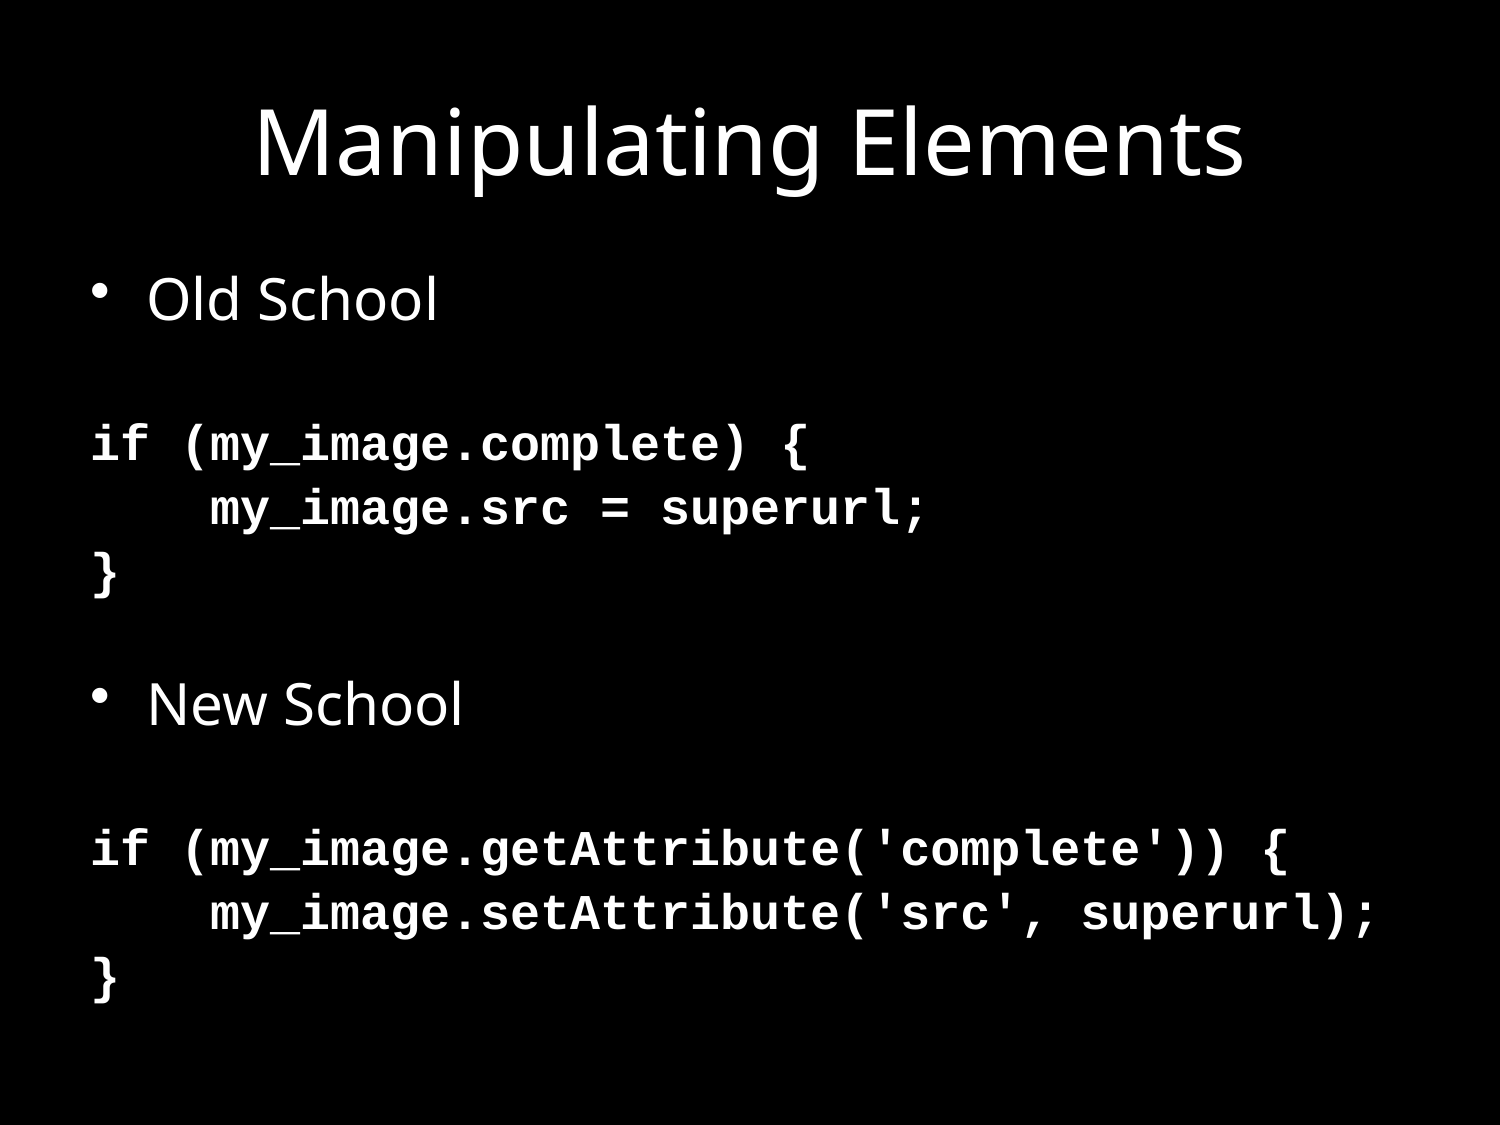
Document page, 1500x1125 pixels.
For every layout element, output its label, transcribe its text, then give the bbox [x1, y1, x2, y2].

title Manipulating Elements [74, 44, 1426, 233]
list Old School if (my_image.complete) { my_image.src = superurl; } New School if (my_image.getAttribute('complete')) { my_image.setAttribute('src', superurl); } [74, 262, 1426, 1088]
